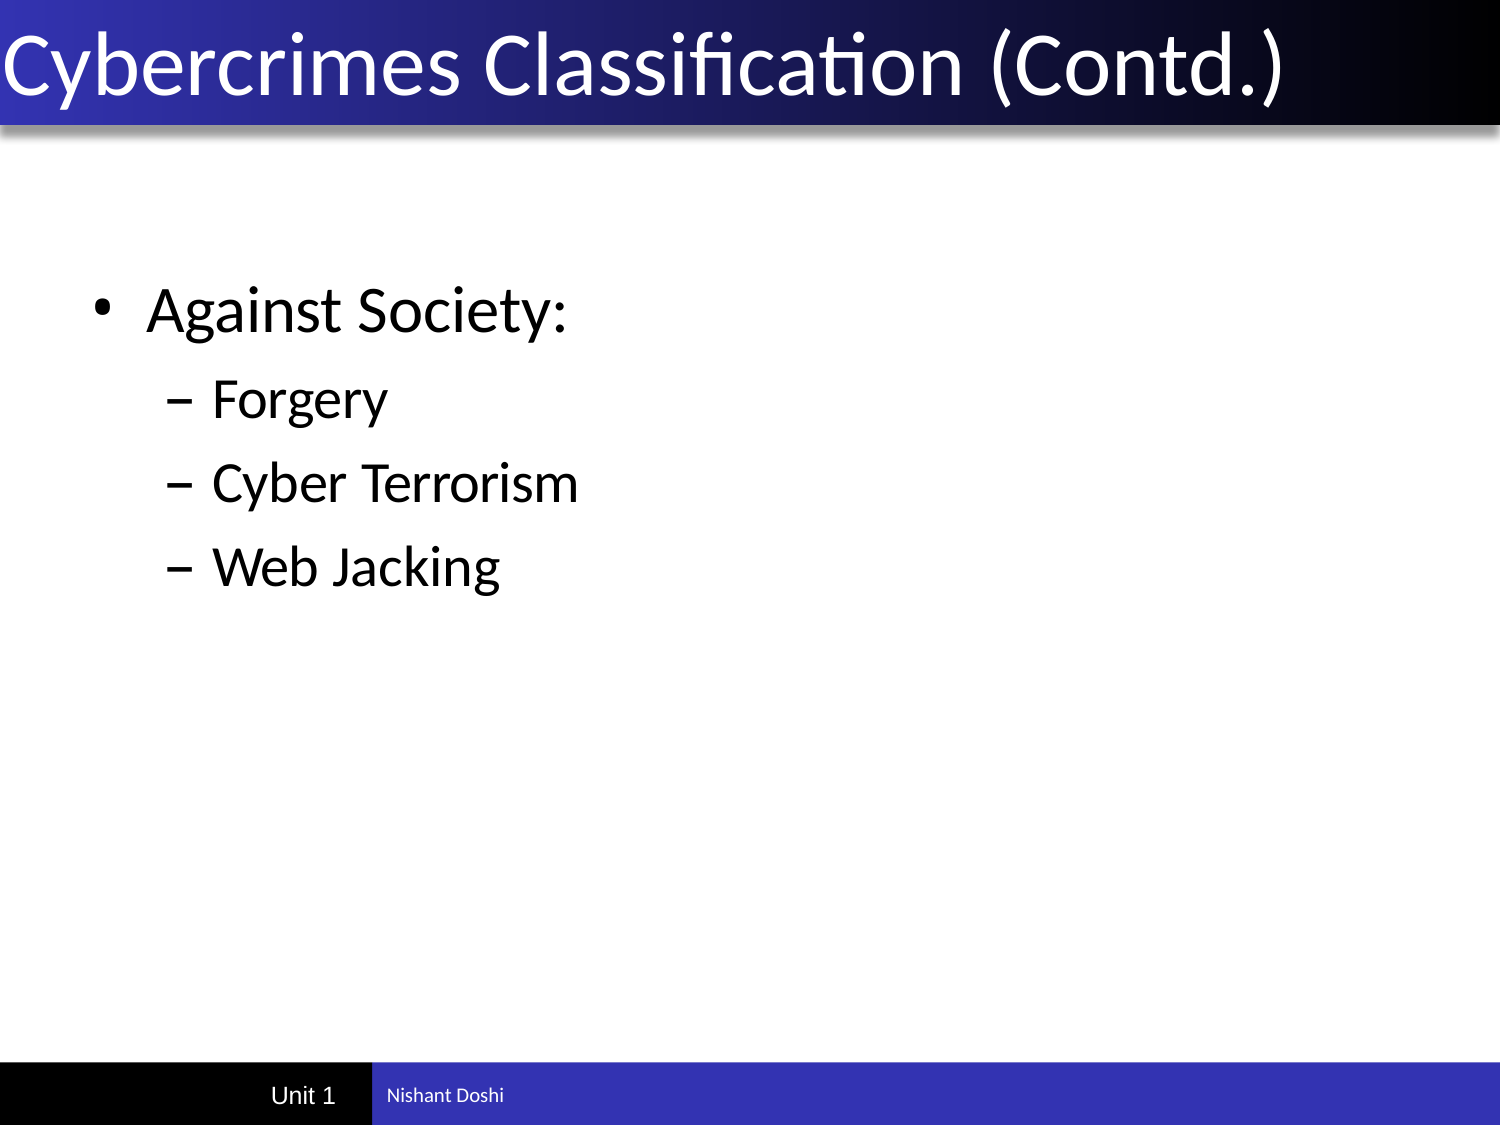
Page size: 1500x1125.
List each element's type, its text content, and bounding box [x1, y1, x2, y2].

title Cybercrimes Classification (Contd.) [0, 0, 1296, 153]
text_box Against Society: Forgery Cyber Terrorism Web Jacking [87, 247, 590, 599]
